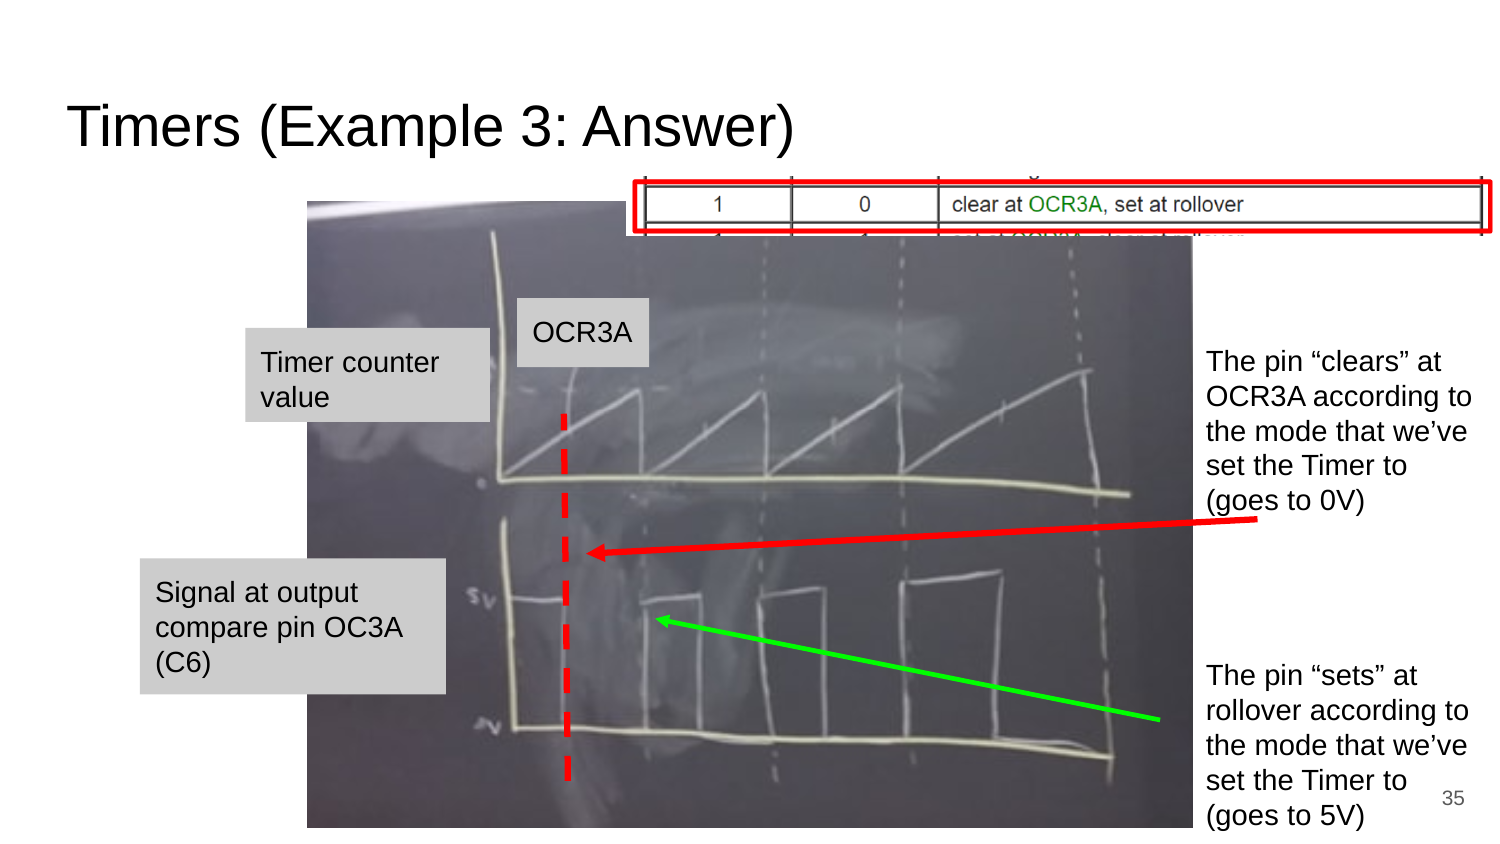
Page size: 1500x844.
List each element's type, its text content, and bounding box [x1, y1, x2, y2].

title Timers (Example 3: Answer) [51, 72, 1449, 167]
text_box The pin “clears” at OCR3A according to the mode that we’ve set the Timer to (goes to 0V) The pin “sets” at rollover according to the mode that we’ve set the Timer to (goes to 5V) [1197, 326, 1497, 500]
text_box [563, 413, 569, 782]
slide_number ‹#› [1389, 764, 1480, 830]
picture [306, 175, 1500, 828]
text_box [654, 618, 1161, 721]
text_box Timer counter value [245, 327, 301, 422]
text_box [585, 518, 1258, 554]
text_box Signal at output compare pin OC3A (C6) [139, 558, 301, 695]
